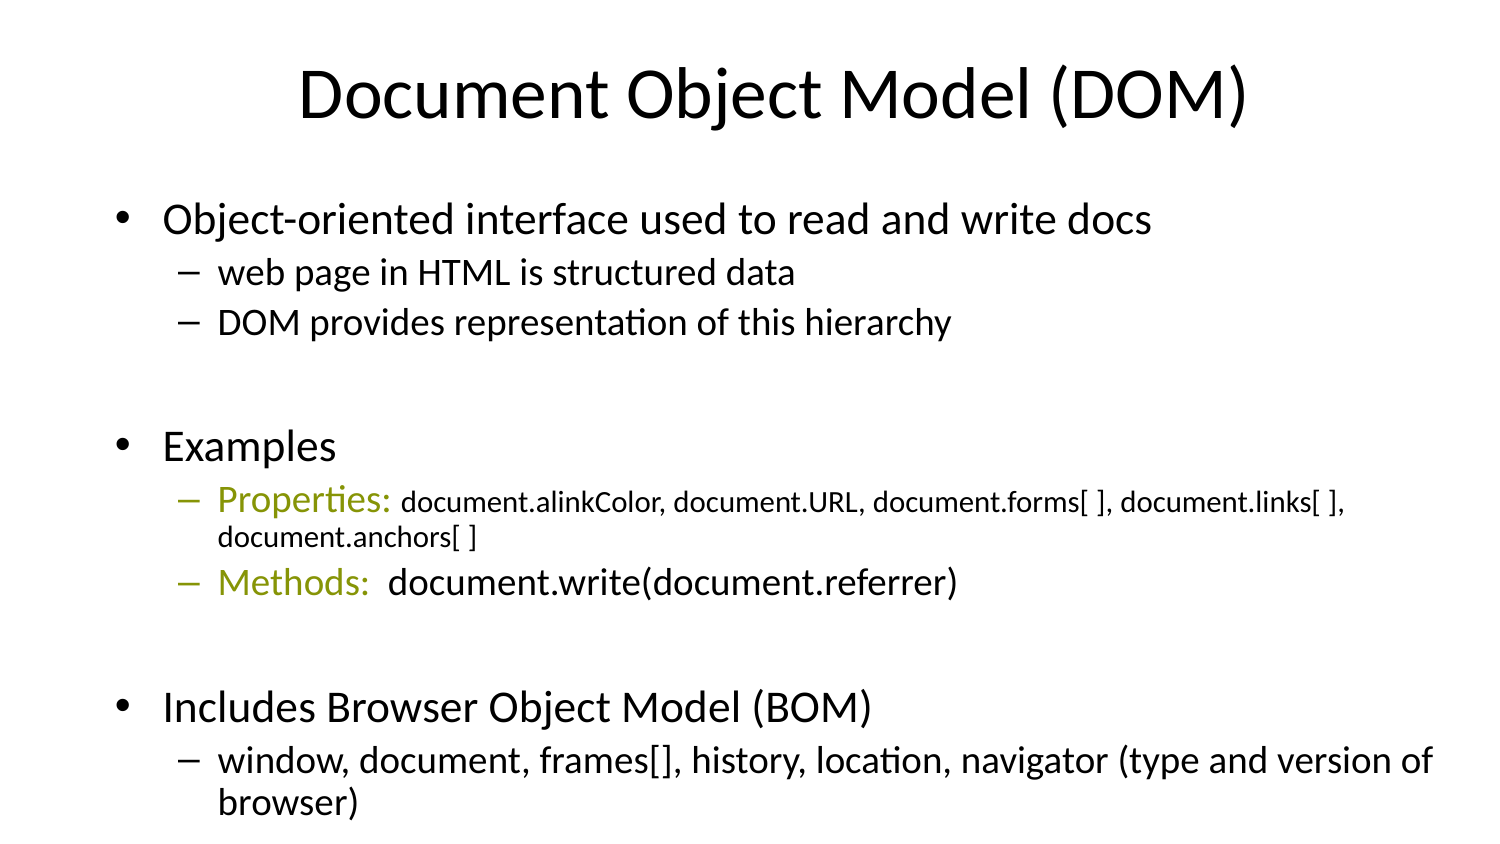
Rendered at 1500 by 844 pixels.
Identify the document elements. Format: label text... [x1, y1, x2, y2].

list Object-oriented interface used to read and write docs web page in HTML is structured data DOM provides representation of this hierarchy Examples Properties: document.alinkColor, document.URL, document.forms[ ], document.links[ ], document.anchors[ ] Methods: document.write(document.referrer) Includes Browser Object Model (BOM) window, document, frames[], history, location, navigator (type and version of browser) [99, 187, 1500, 835]
title Document Object Model (DOM) [99, 37, 1450, 141]
